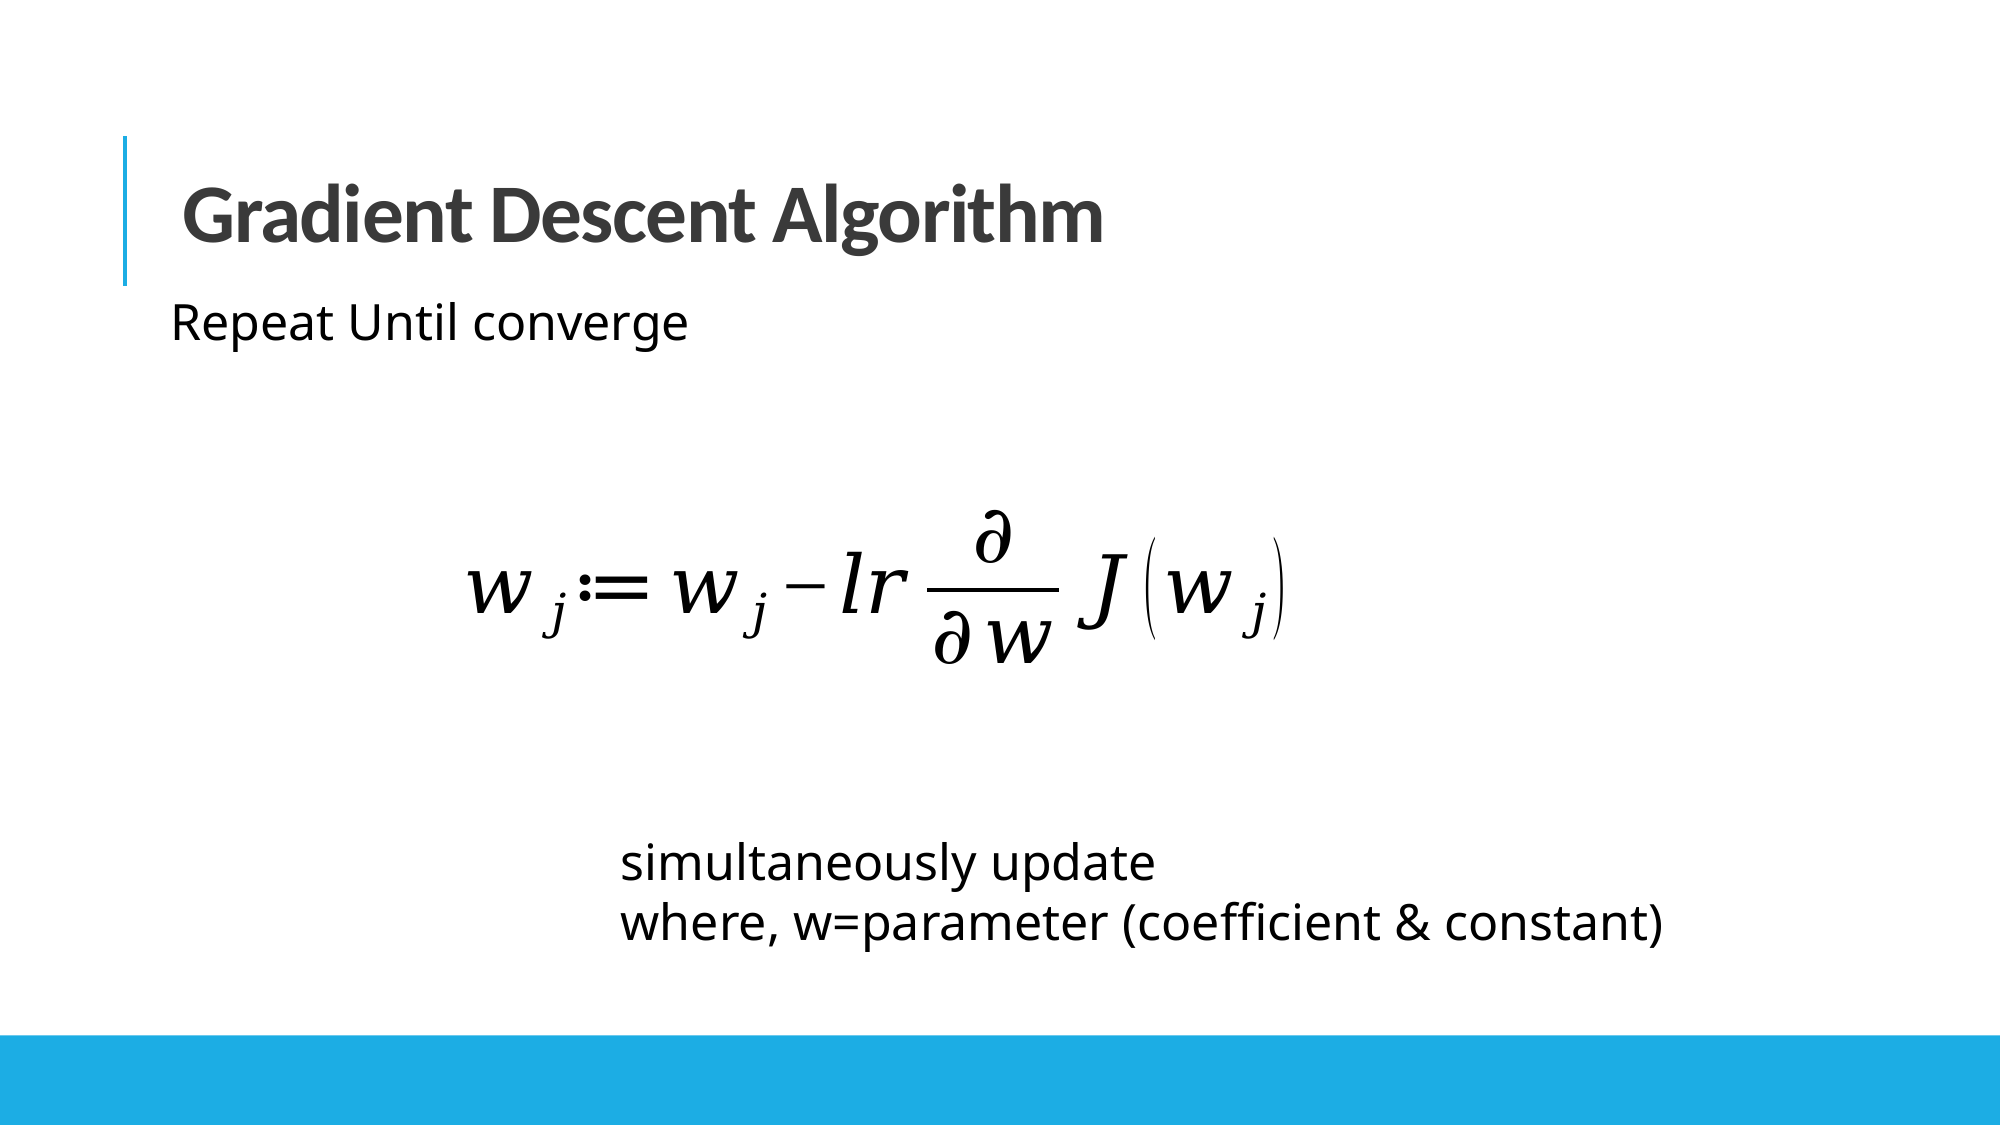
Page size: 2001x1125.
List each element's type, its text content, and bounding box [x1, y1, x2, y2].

title Gradient Descent Algorithm [168, 96, 1763, 342]
